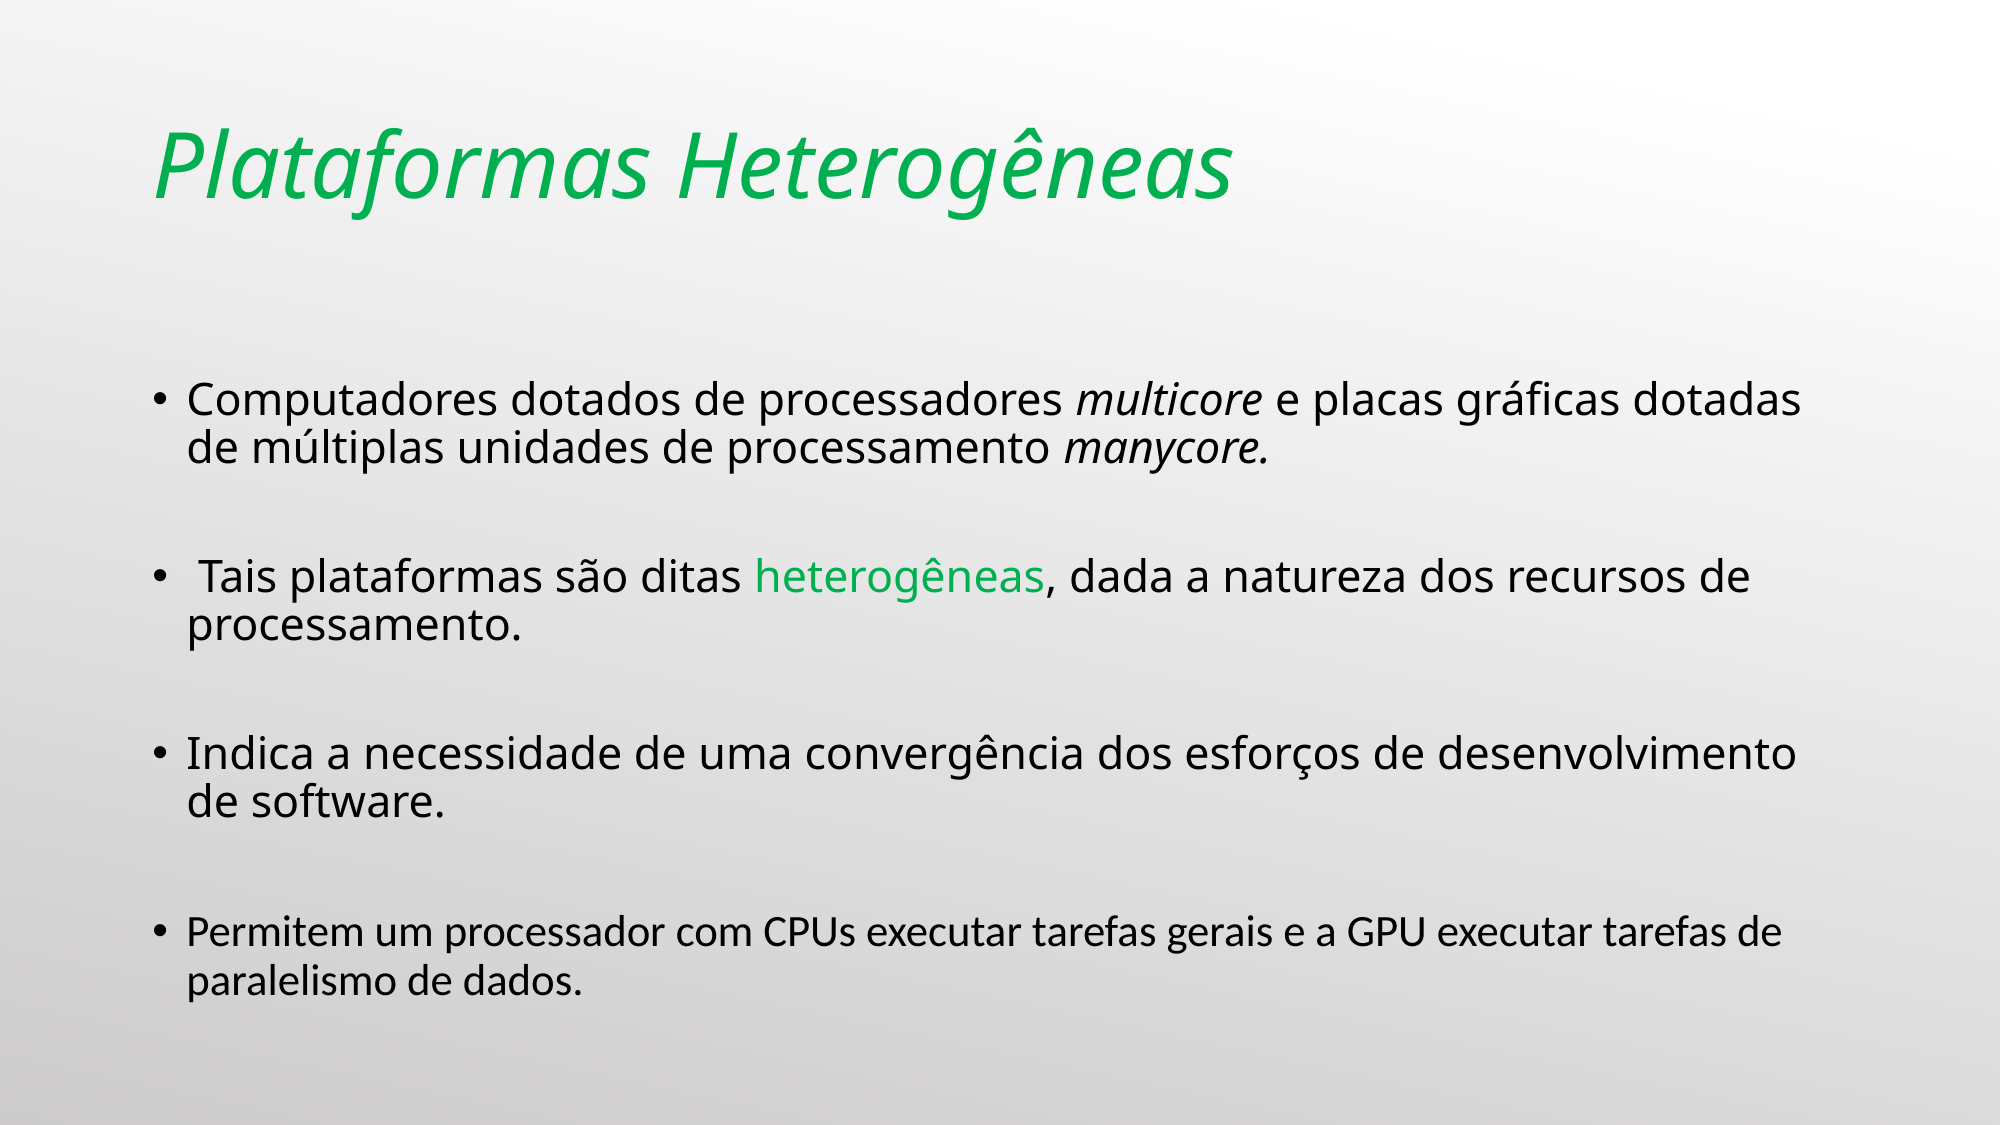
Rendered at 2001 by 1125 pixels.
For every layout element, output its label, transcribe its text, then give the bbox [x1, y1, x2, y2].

list Computadores dotados de processadores multicore e placas gráficas dotadas de múltiplas unidades de processamento manycore. Tais plataformas são ditas heterogêneas, dada a natureza dos recursos de processamento. Indica a necessidade de uma convergência dos esforços de desenvolvimento de software. Permitem um processador com CPUs executar tarefas gerais e a GPU executar tarefas de paralelismo de dados. [137, 299, 1863, 1014]
title Plataformas Heterogêneas [137, 59, 1863, 278]
